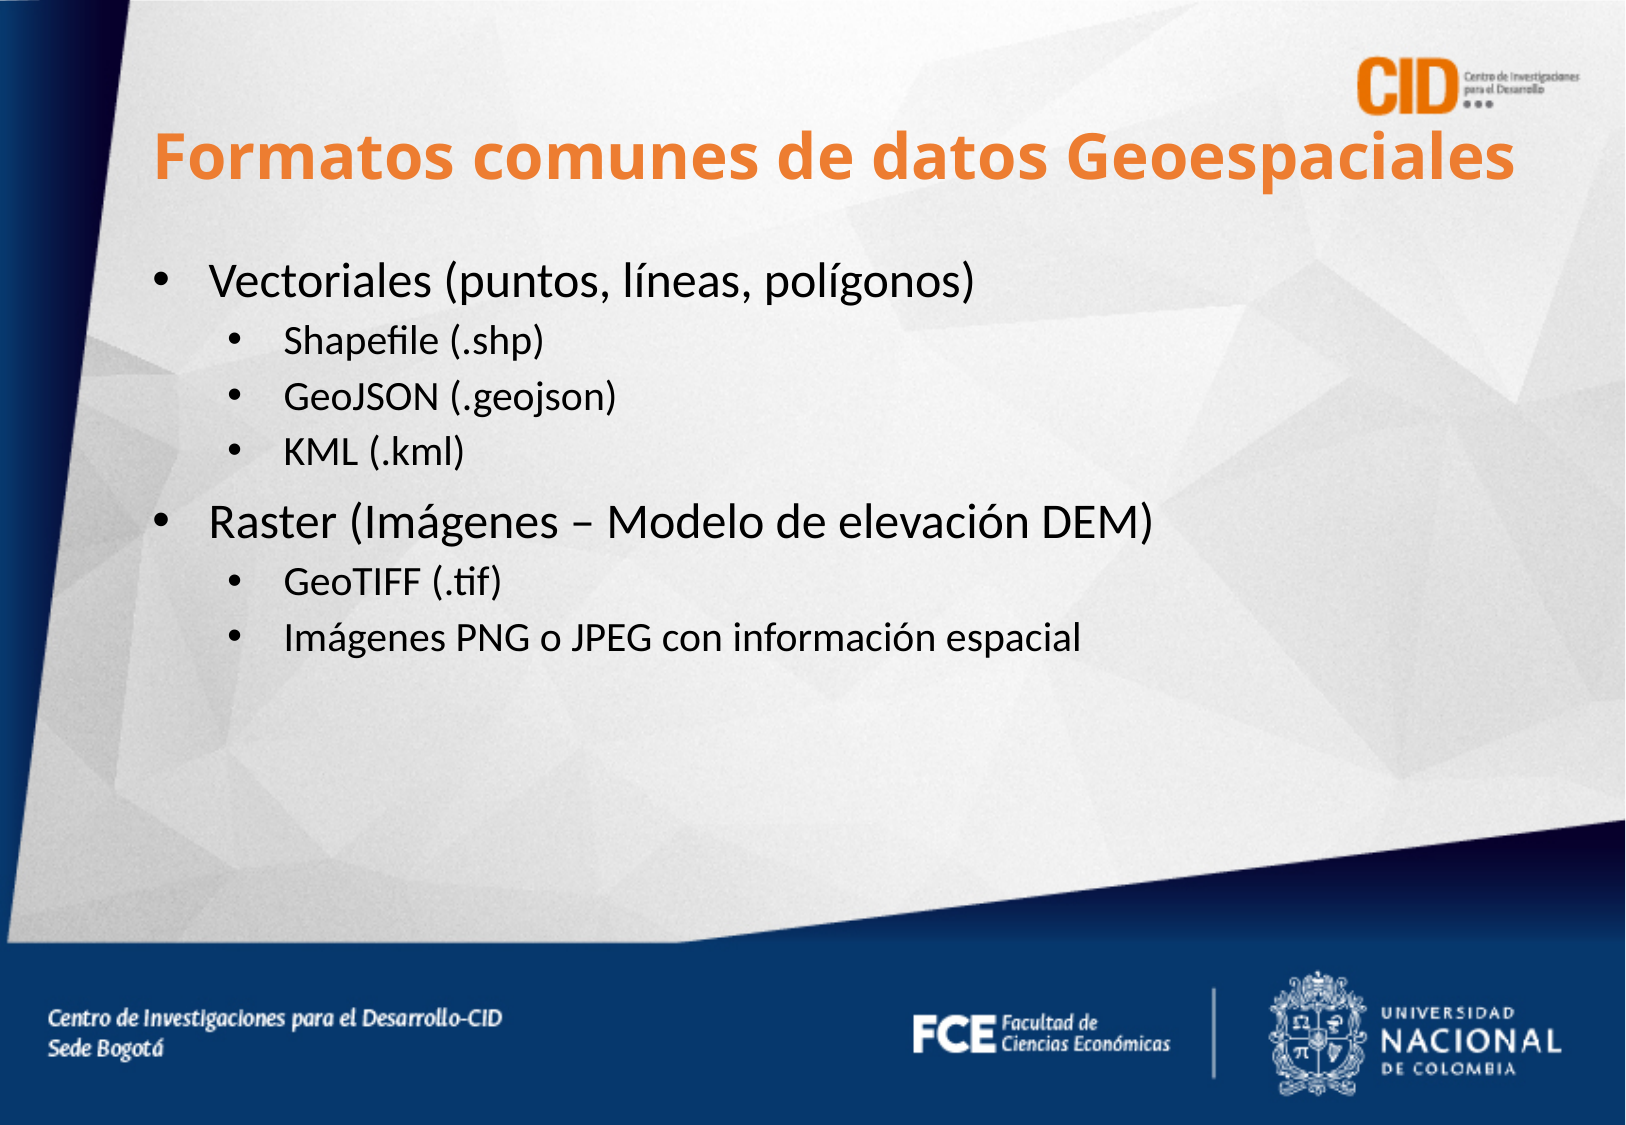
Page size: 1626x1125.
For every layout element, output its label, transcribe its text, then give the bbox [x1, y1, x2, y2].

text_box Vectoriales (puntos, líneas, polígonos) Shapefile (.shp) GeoJSON (.geojson) KML (.kml) Raster (Imágenes – Modelo de elevación DEM) GeoTIFF (.tif) Imágenes PNG o JPEG con información espacial [137, 246, 1432, 978]
picture [0, 0, 1626, 1125]
text_box Formatos comunes de datos Geoespaciales [137, 50, 1551, 202]
